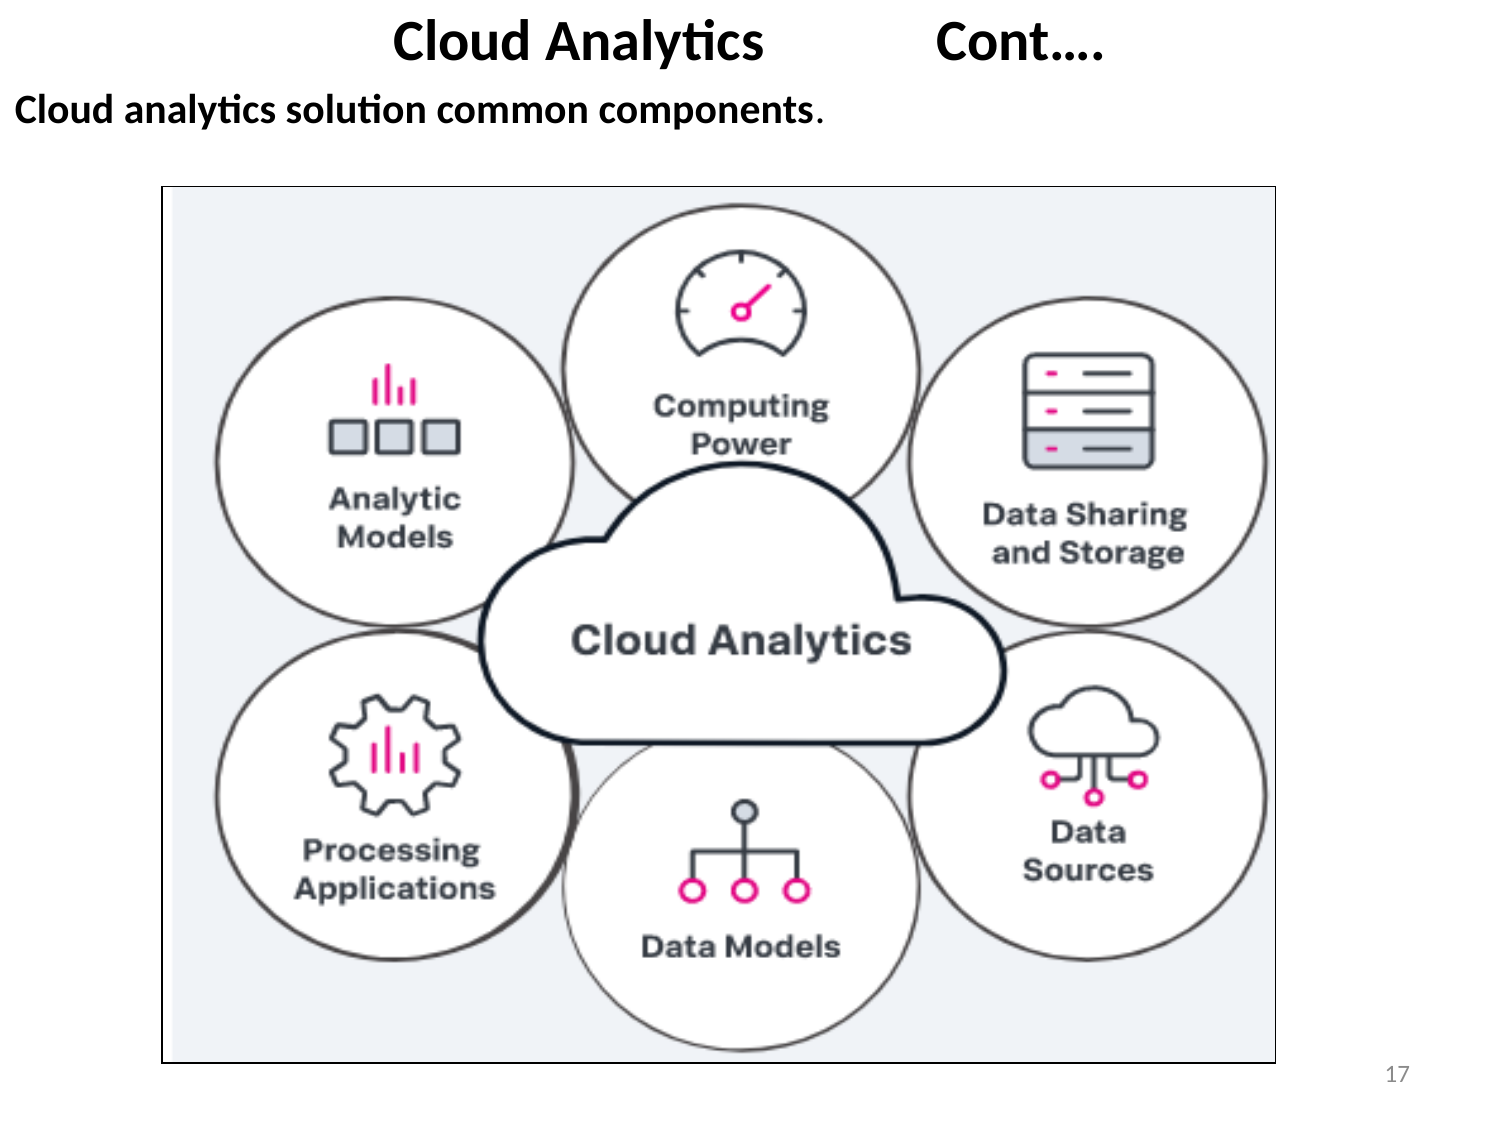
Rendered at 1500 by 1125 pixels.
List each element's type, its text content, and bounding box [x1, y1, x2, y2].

title Cloud Analytics Cont…. [0, 0, 1500, 74]
slide_number 17 [1074, 1042, 1425, 1103]
text_box Cloud analytics solution common components. [0, 74, 1500, 139]
picture [162, 187, 1276, 1063]
